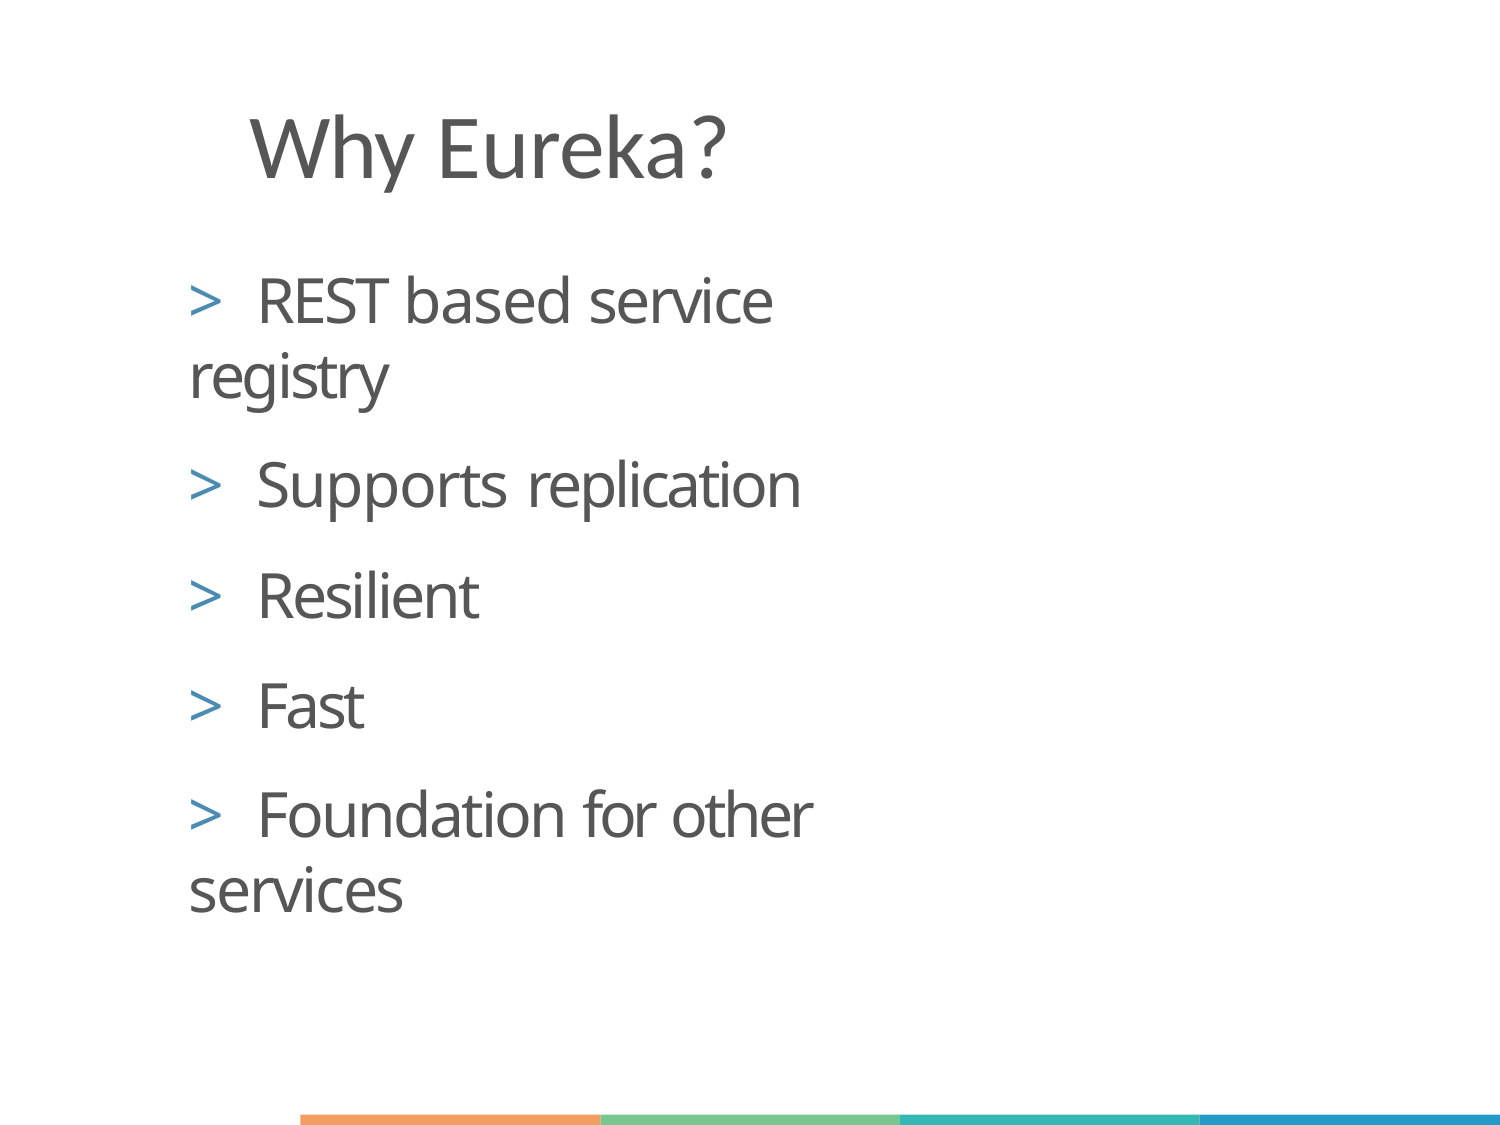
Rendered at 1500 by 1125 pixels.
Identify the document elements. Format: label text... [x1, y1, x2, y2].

text_box [1199, 1114, 1500, 1125]
text_box [899, 1114, 1199, 1125]
text_box [300, 1114, 600, 1125]
title Why Eureka? [150, 46, 829, 236]
text_box [600, 1114, 899, 1125]
text_box > REST based service registry > Supports replication > Resilient > Fast > Foundation for other services [187, 224, 978, 926]
